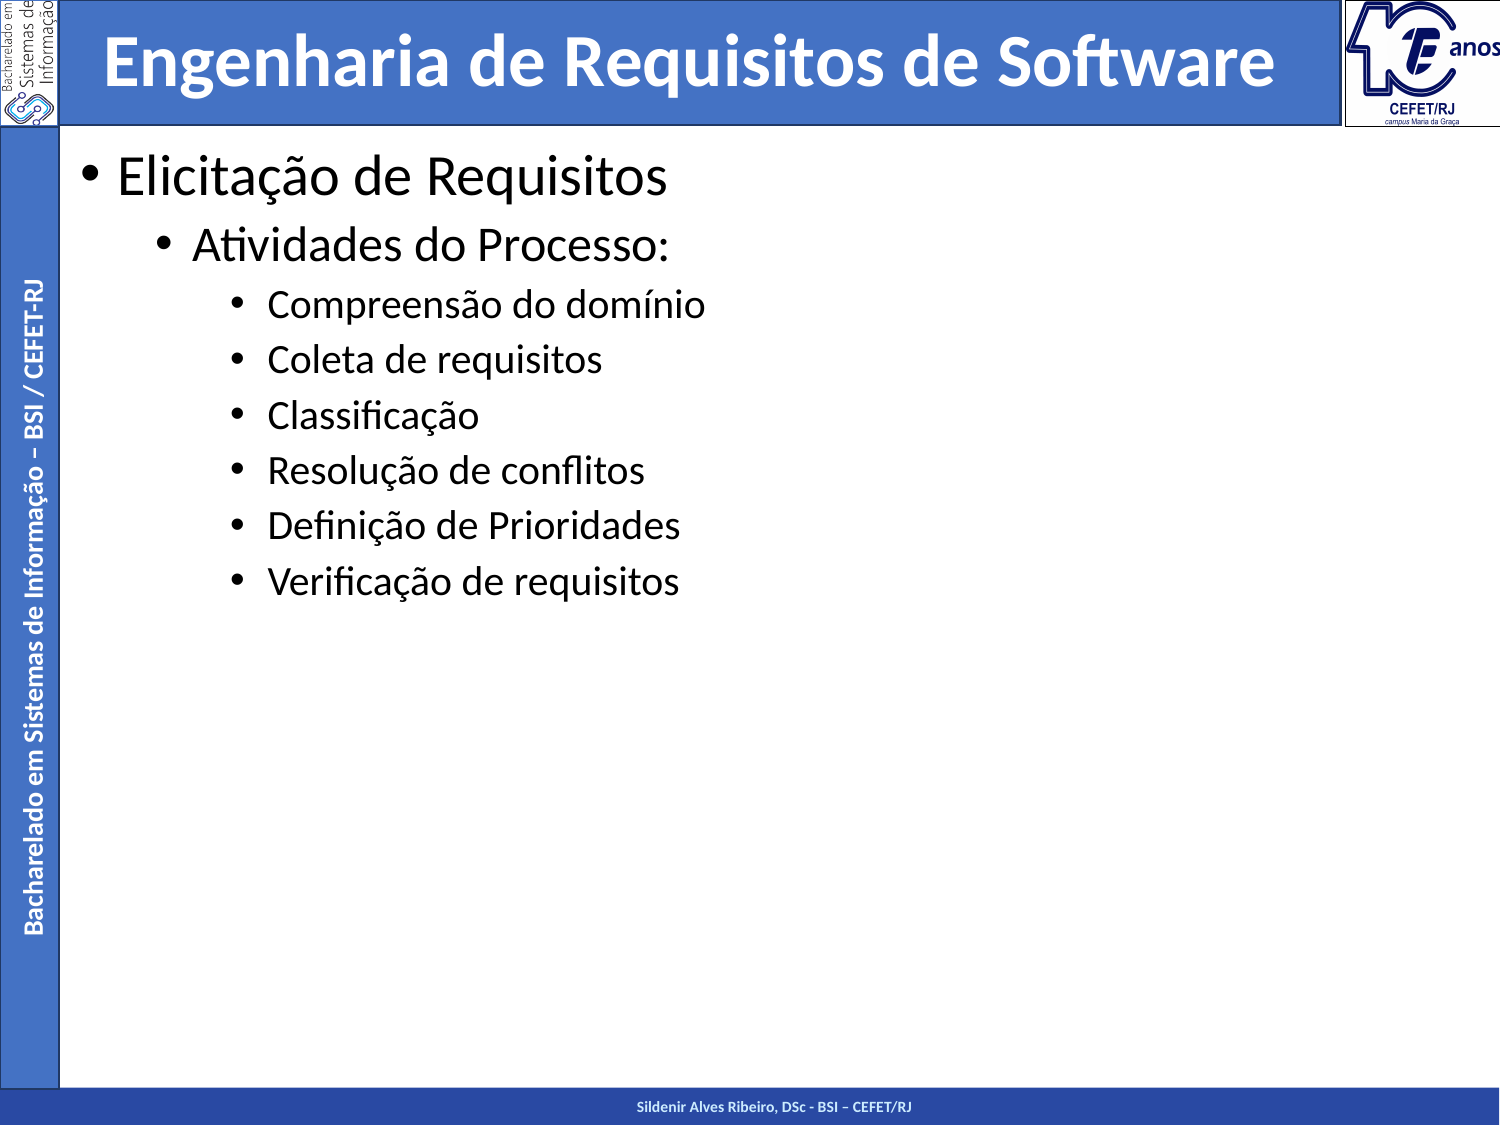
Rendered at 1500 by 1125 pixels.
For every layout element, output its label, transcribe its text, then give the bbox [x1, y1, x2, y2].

text_box Engenharia de Requisitos de Software [88, 4, 1317, 110]
picture [2, 1, 57, 125]
list Elicitação de Requisitos Atividades do Processo: Compreensão do domínio Coleta de requisitos Classificação Resolução de conflitos Definição de Prioridades Verificação de requisitos [64, 137, 1397, 1014]
picture [1346, 1, 1500, 126]
